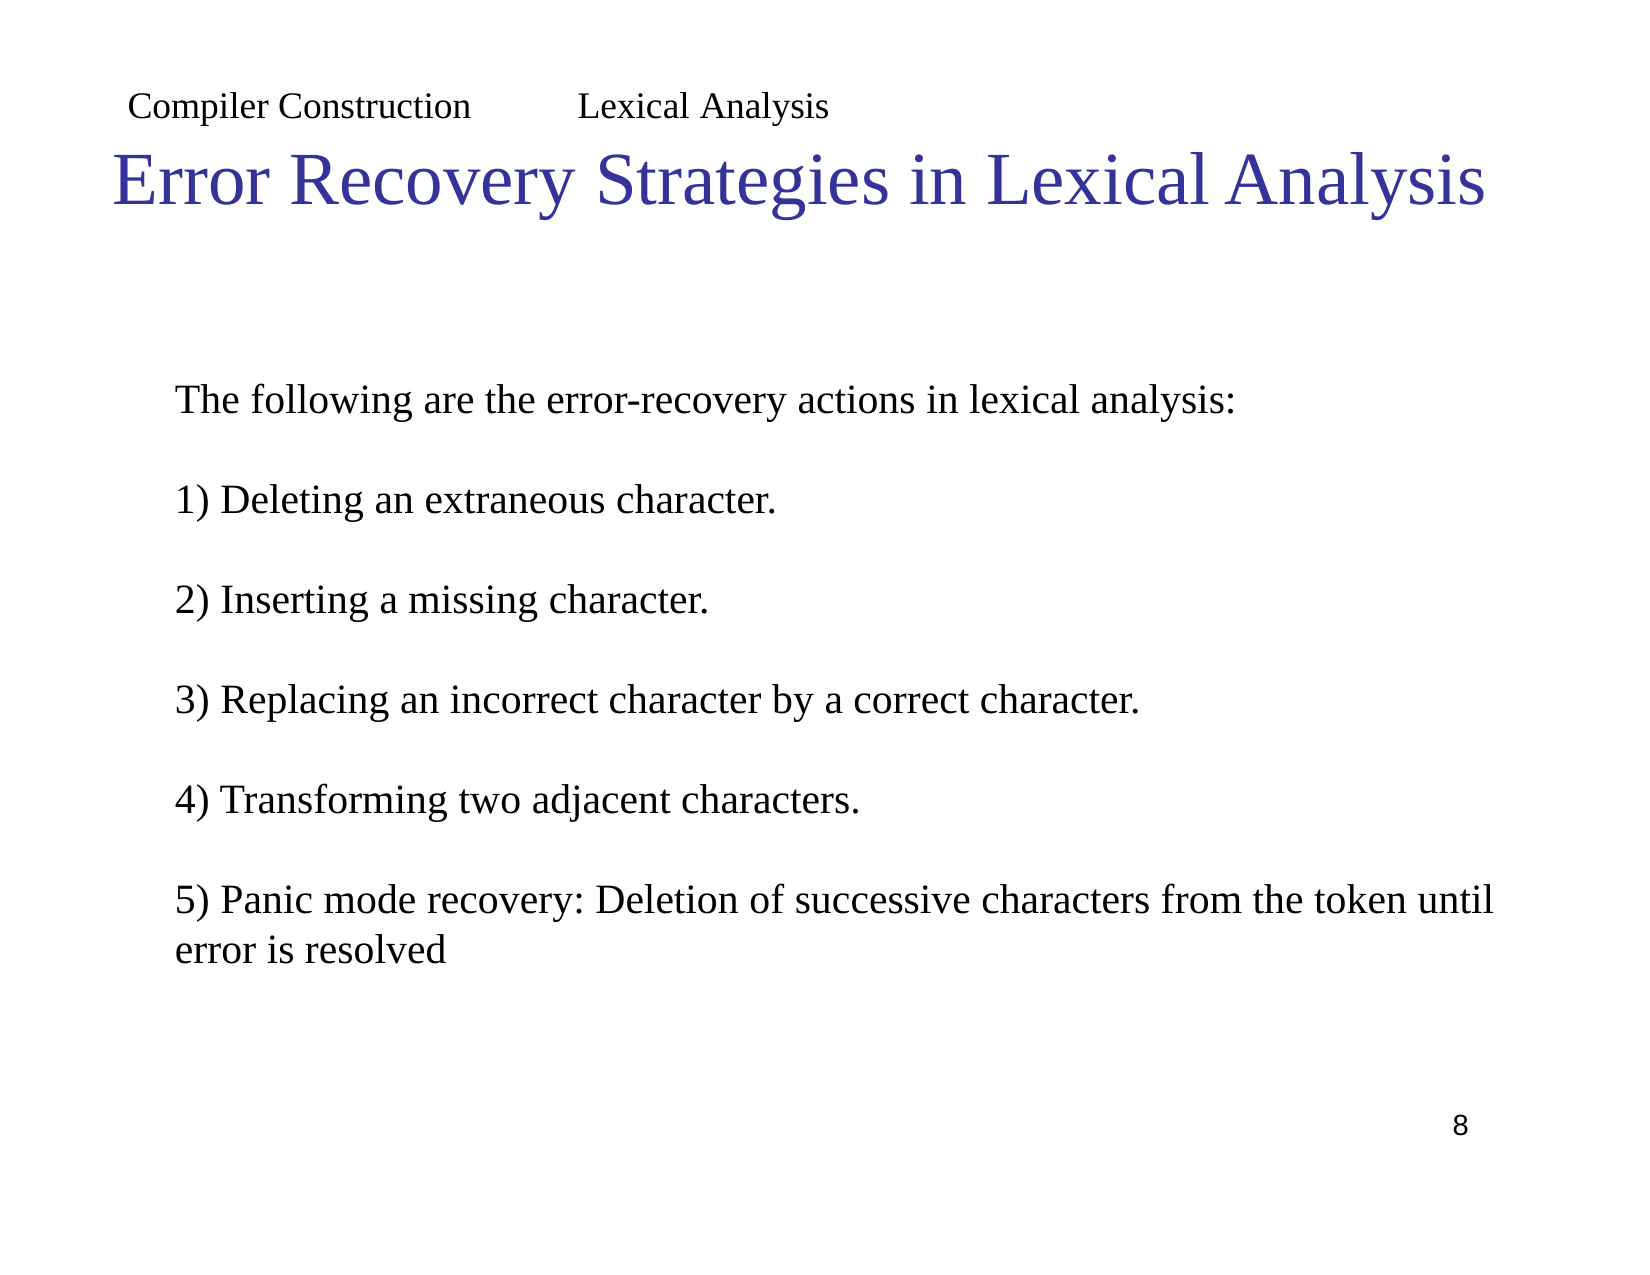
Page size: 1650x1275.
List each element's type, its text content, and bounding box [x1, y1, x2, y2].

text_box The following are the error-recovery actions in lexical analysis: 1) Deleting an extraneous character. 2) Inserting a missing character. 3) Replacing an incorrect character by a correct character. 4) Transforming two adjacent characters. 5) Panic mode recovery: Deletion of successive characters from the token until error is resolved [174, 371, 1550, 1028]
text_box 8 [1446, 1106, 1492, 1141]
text_box Error Recovery Strategies in Lexical Analysis [112, 129, 1575, 220]
text_box Compiler Construction Lexical Analysis [125, 79, 1527, 127]
